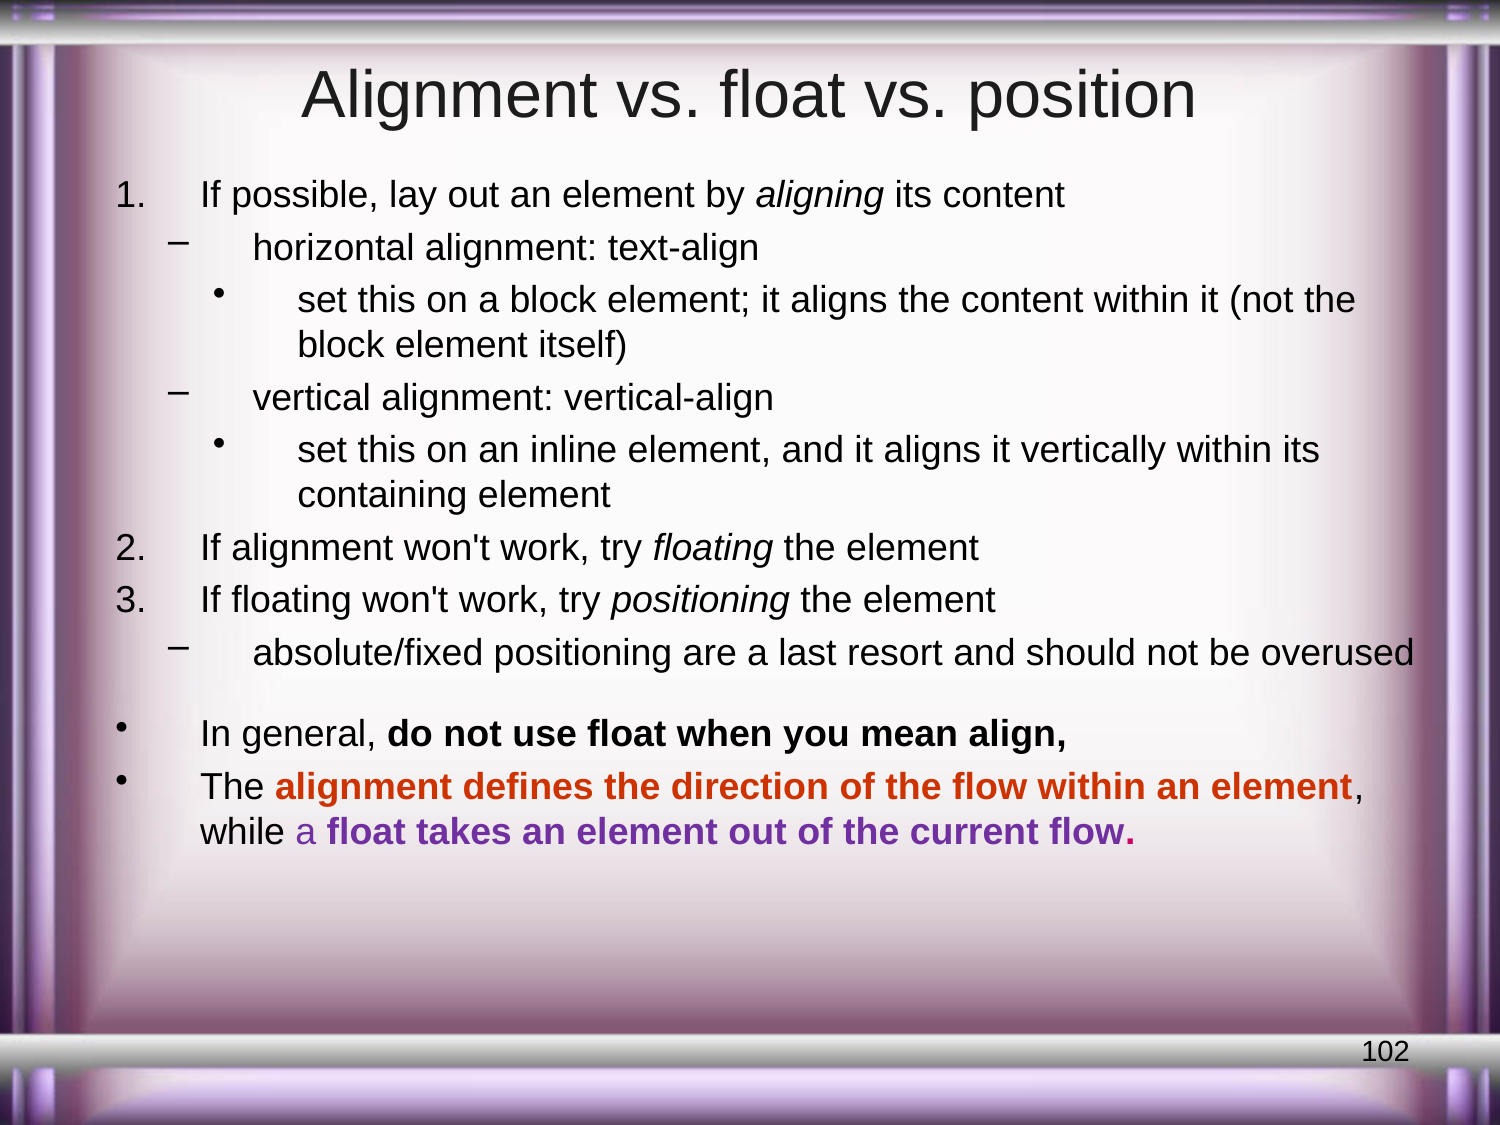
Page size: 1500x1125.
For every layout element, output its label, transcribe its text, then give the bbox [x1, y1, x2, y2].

slide_number 102 [1074, 1024, 1426, 1103]
picture [0, 0, 1500, 1125]
title Alignment vs. float vs. position [75, 45, 1425, 138]
list If possible, lay out an element by aligning its content horizontal alignment: text-align set this on a block element; it aligns the content within it (not the block element itself) vertical alignment: vertical-align set this on an inline element, and it aligns it vertically within its containing element If alignment won't work, try floating the element If floating won't work, try positioning the element absolute/fixed positioning are a last resort and should not be overused In general, do not use float when you mean align, The alignment defines the direction of the flow within an element, while a float takes an element out of the current flow. [100, 162, 1438, 975]
